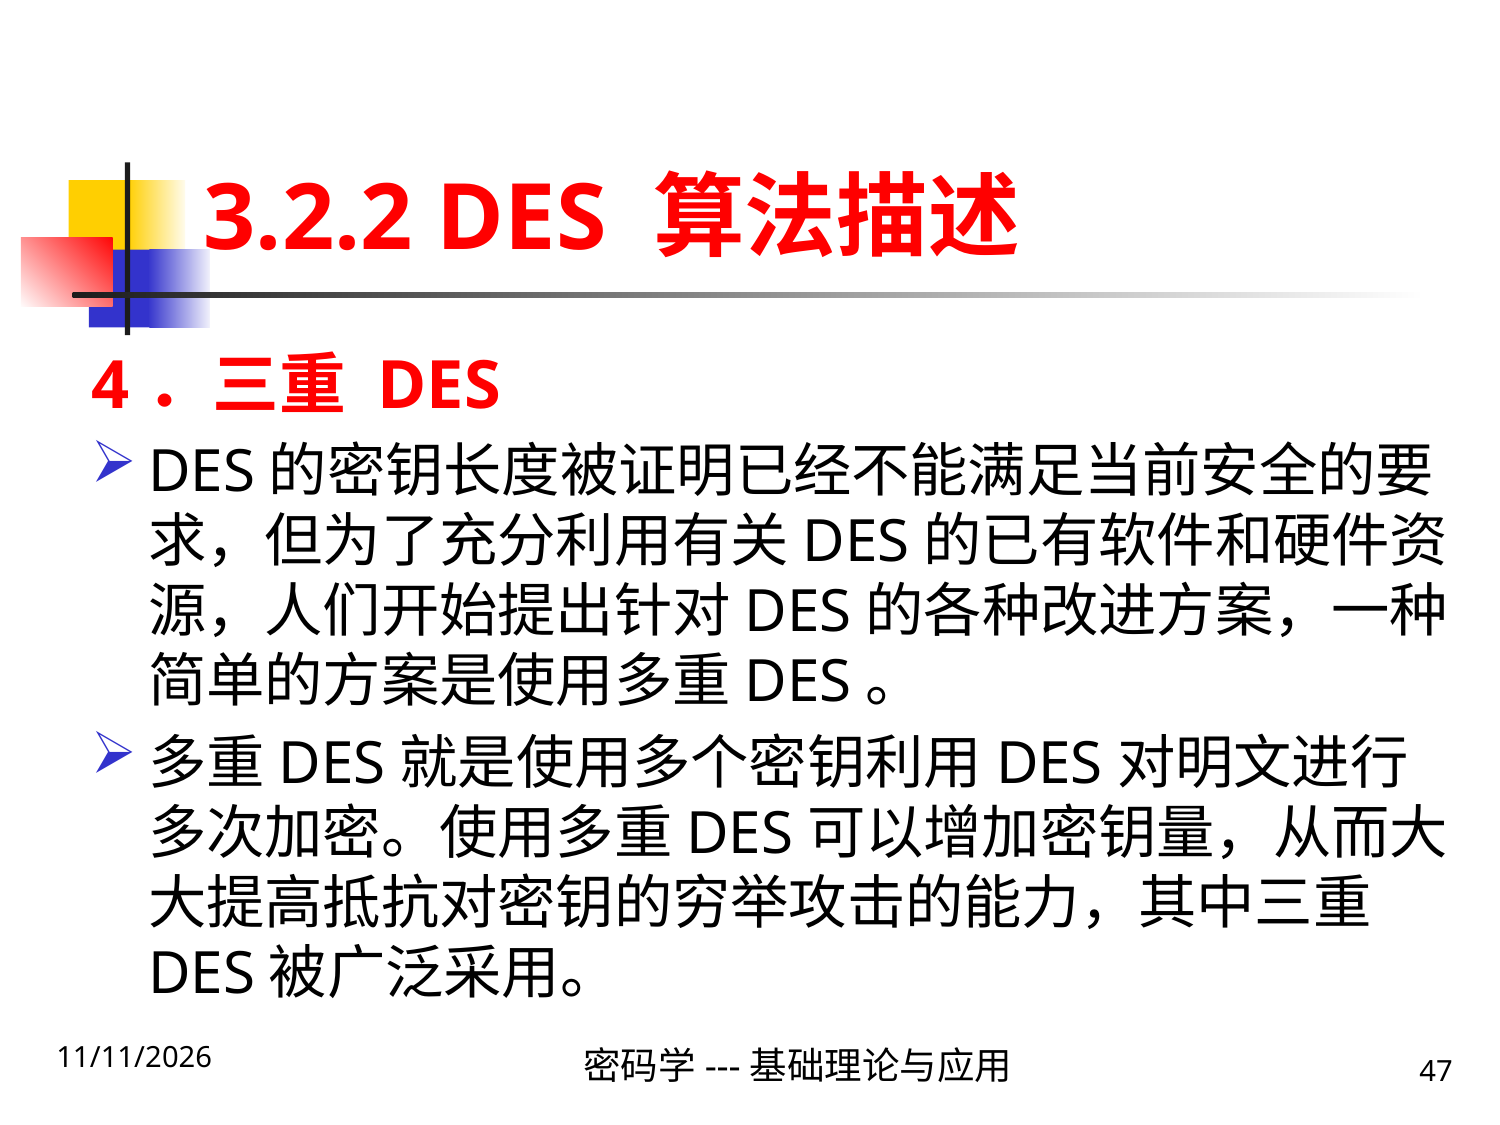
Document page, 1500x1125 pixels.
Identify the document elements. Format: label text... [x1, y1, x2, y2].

text_box 密码学---基础理论与应用 [568, 1034, 1027, 1095]
slide_number 2020\1\23 Thursday [41, 1019, 463, 1096]
slide_number 47 [1154, 1023, 1468, 1100]
list 4．三重 DES DES的密钥长度被证明已经不能满足当前安全的要求，但为了充分利用有关DES的已有软件和硬件资源，人们开始提出针对DES的各种改进方案，一种简单的方案是使用多重DES。 多重DES就是使用多个密钥利用DES对明文进行多次加密。使用多重DES可以增加密钥量，从而大大提高抵抗对密钥的穷举攻击的能力，其中三重DES被广泛采用。 [76, 333, 1470, 1007]
title 3.2.2 DES 算法描述 [188, 34, 1468, 276]
